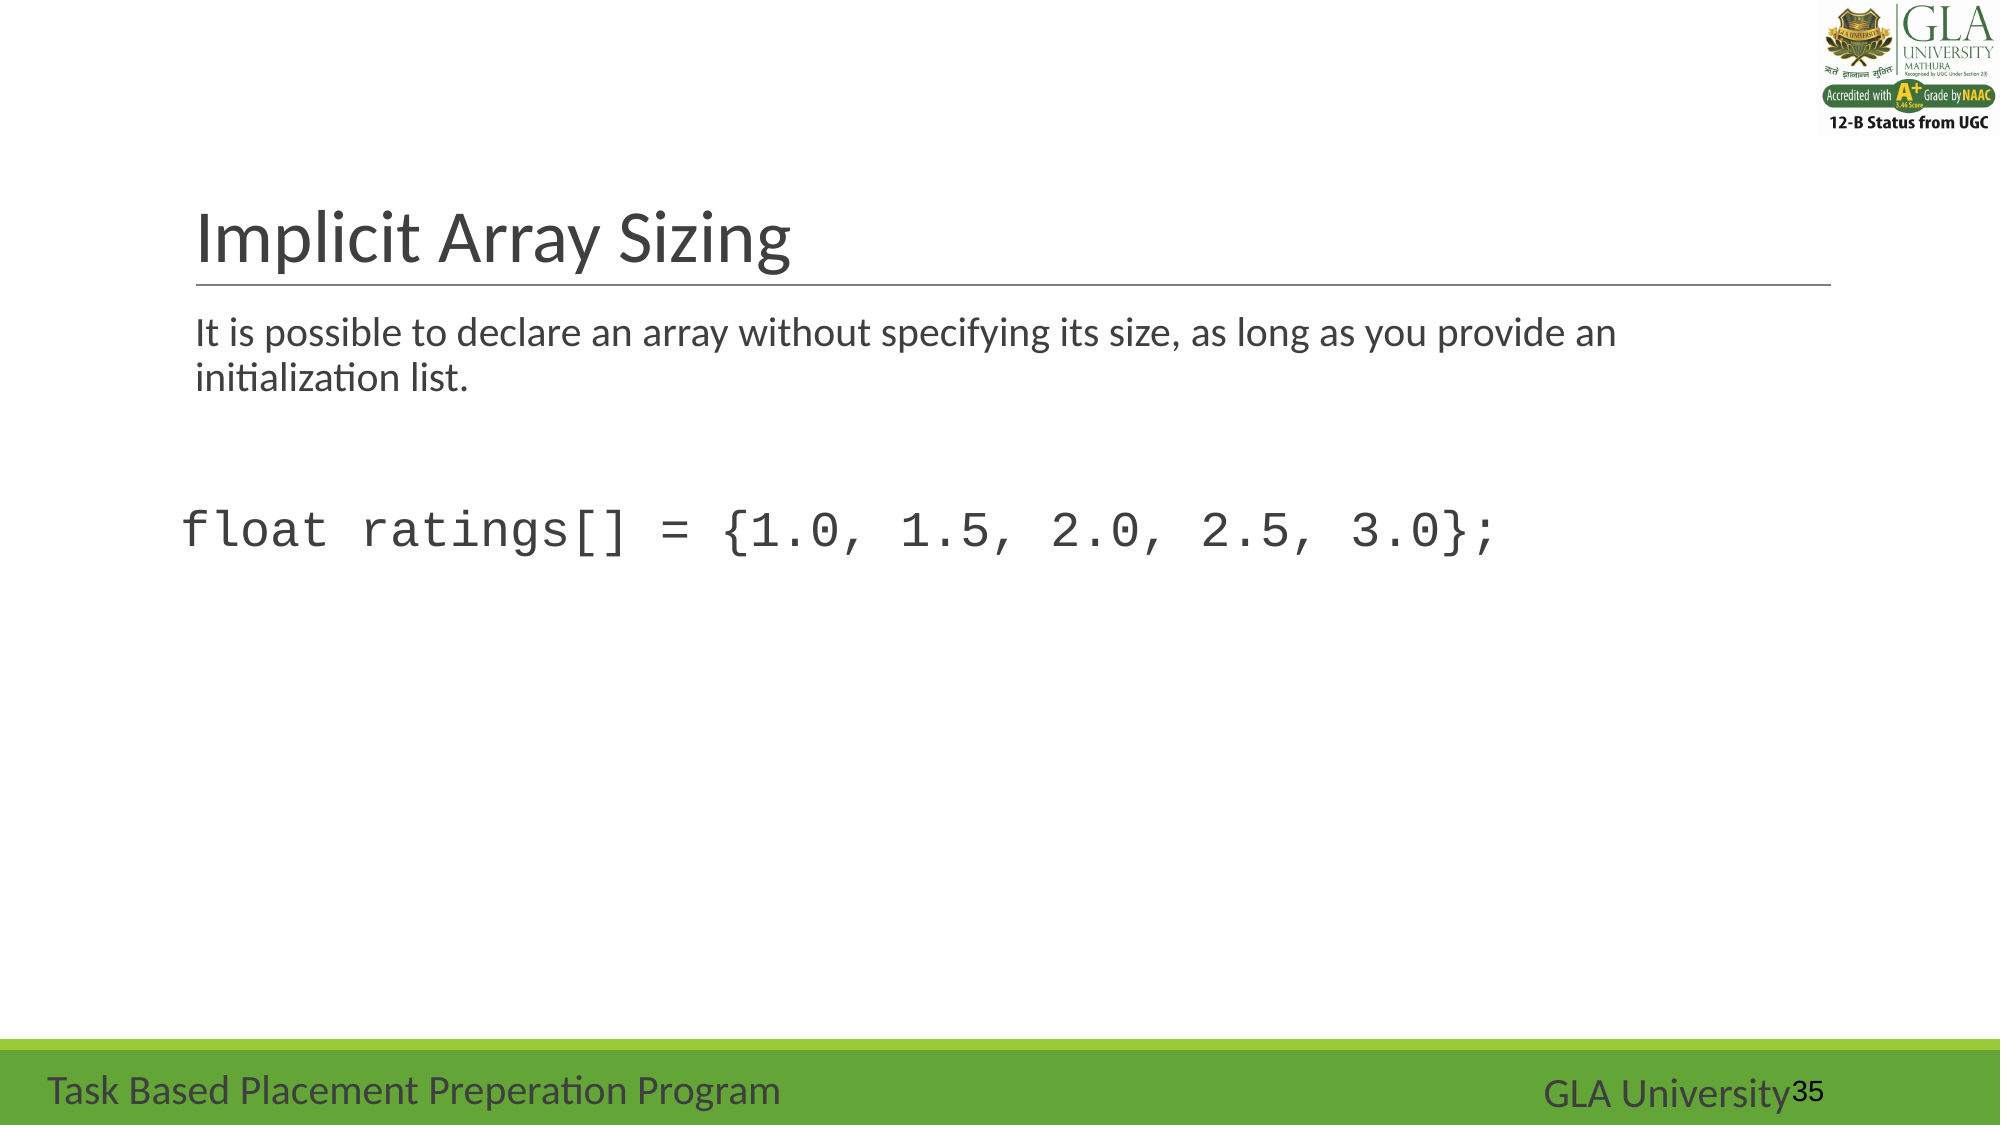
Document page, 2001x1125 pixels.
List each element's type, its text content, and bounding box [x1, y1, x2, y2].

title Implicit Array Sizing [180, 47, 1830, 285]
list It is possible to declare an array without specifying its size, as long as you provide an initialization list. float ratings[] = {1.0, 1.5, 2.0, 2.5, 3.0}; [180, 302, 1830, 963]
picture [1818, 0, 2000, 136]
slide_number ‹#› [1624, 1059, 1840, 1120]
